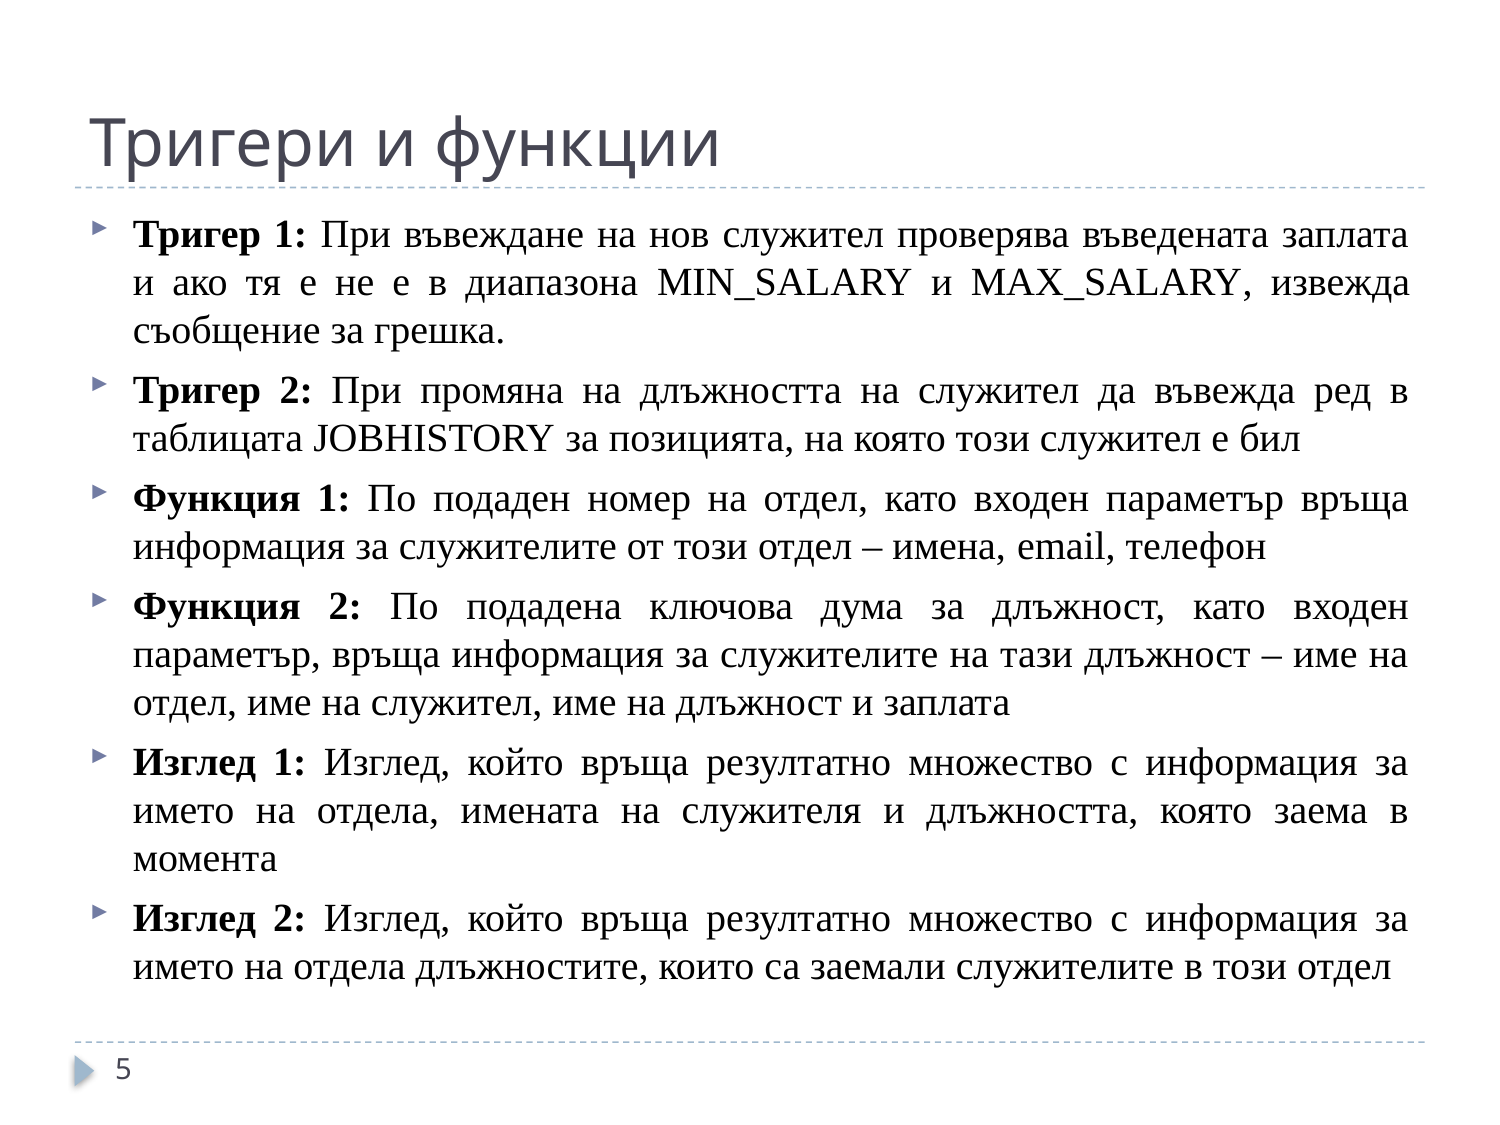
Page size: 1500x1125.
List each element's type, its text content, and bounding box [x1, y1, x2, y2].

list Тригер 1: При въвеждане на нов служител проверява въведената заплата и ако тя е не е в диапазона MIN_SALARY и MAX_SALARY, извежда съобщение за грешка. Тригер 2: При промяна на длъжността на служител да въвежда ред в таблицата JOBHISTORY за позицията, на която този служител е бил Функция 1: По подаден номер на отдел, като входен параметър връща информация за служителите от този отдел – имена, email, телефон Функция 2: По подадена ключова дума за длъжност, като входен параметър, връща информация за служителите на тази длъжност – име на отдел, име на служител, име на длъжност и заплата Изглед 1: Изглед, който връща резултатно множество с информация за името на отдела, имената на служителя и длъжността, която заема в момента Изглед 2: Изглед, който връща резултатно множество с информация за името на отдела длъжностите, които са заемали служителите в този отдел [75, 200, 1425, 1010]
title Тригери и функции [75, 24, 1425, 188]
slide_number 5 [100, 1042, 426, 1103]
